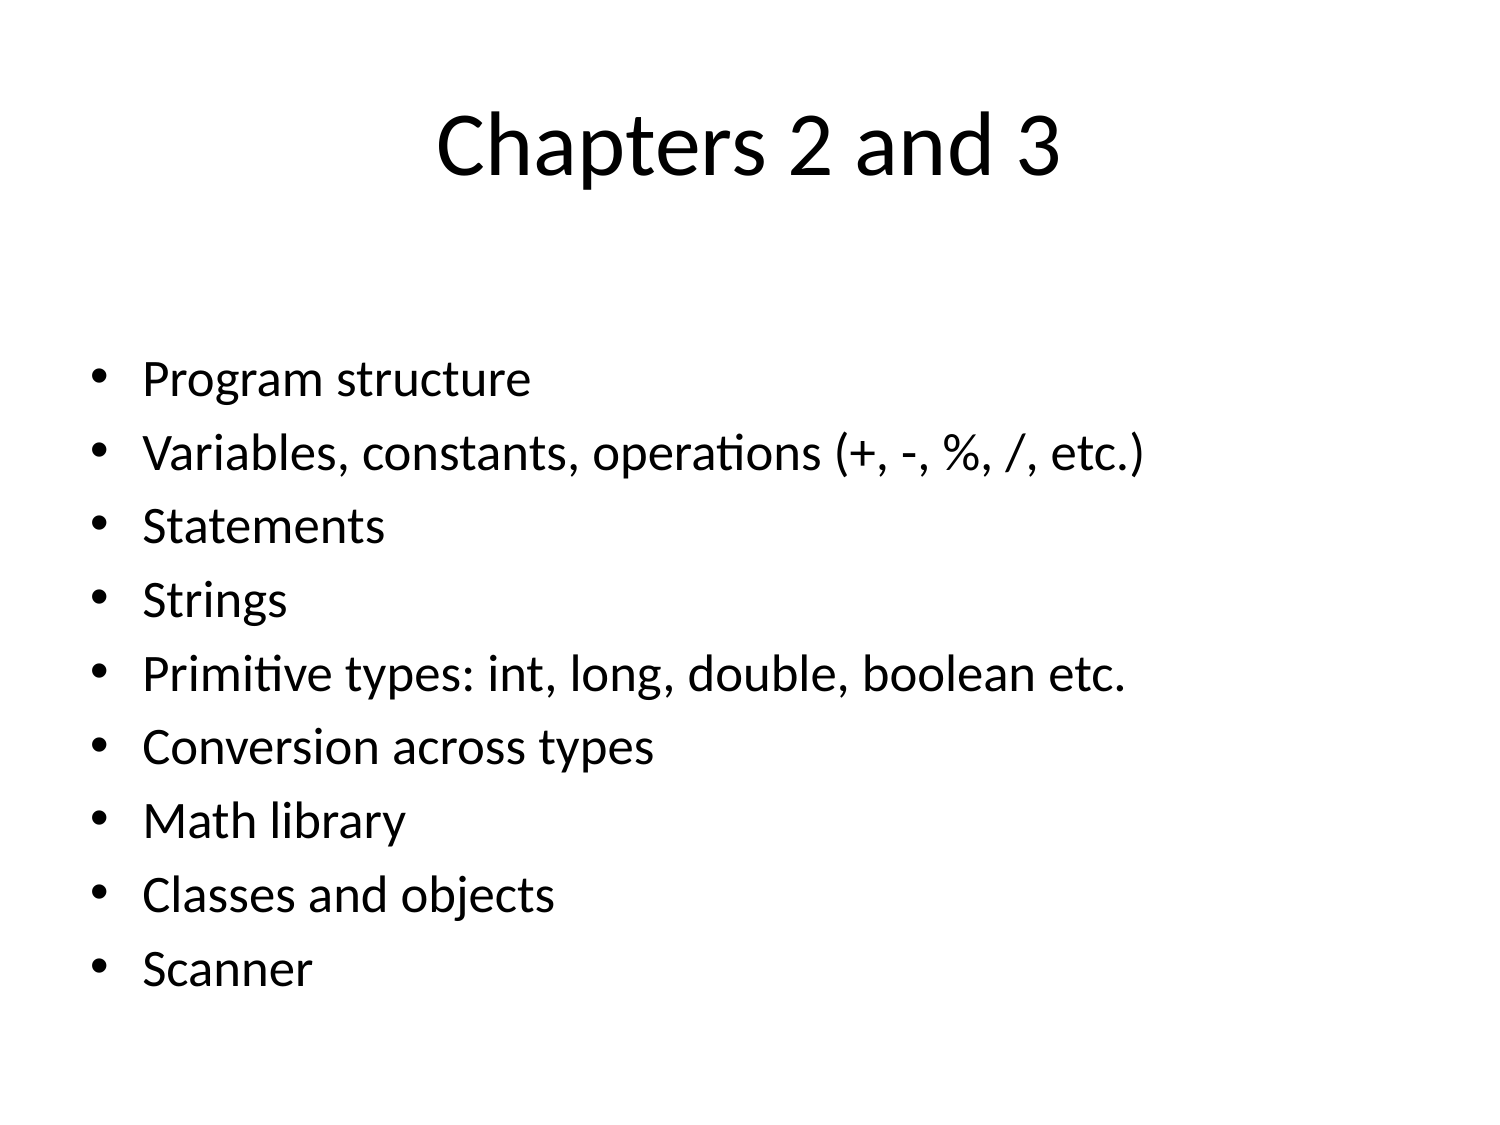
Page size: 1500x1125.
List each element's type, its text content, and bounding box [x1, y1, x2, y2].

list Program structure Variables, constants, operations (+, -, %, /, etc.) Statements Strings Primitive types: int, long, double, boolean etc. Conversion across types Math library Classes and objects Scanner [75, 262, 1500, 1005]
title Chapters 2 and 3 [75, 45, 1425, 233]
